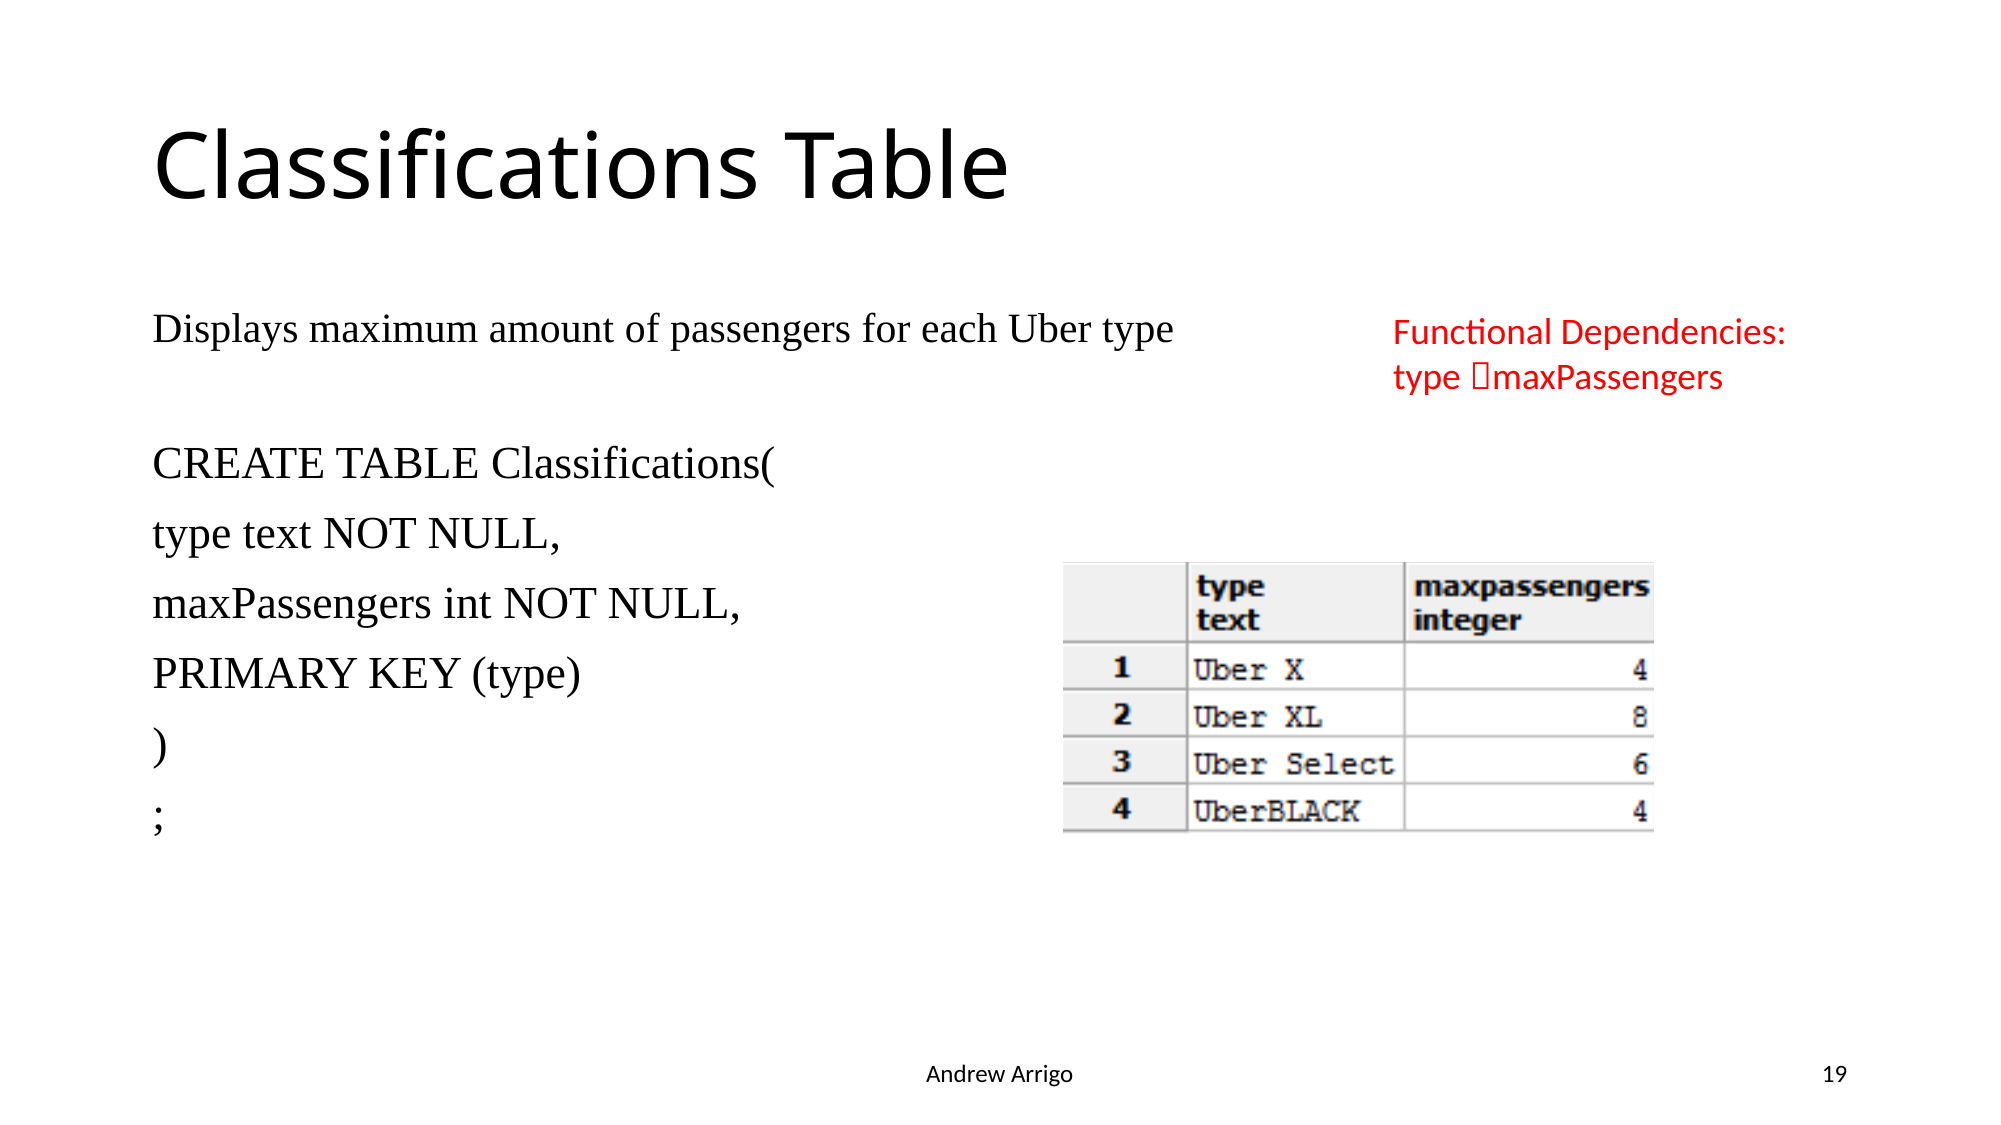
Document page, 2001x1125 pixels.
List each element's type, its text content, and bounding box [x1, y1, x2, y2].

slide_number 19 [1412, 1042, 1863, 1103]
title Classifications Table [137, 59, 1863, 278]
list Displays maximum amount of passengers for each Uber type CREATE TABLE Classifications( type text NOT NULL, maxPassengers int NOT NULL, PRIMARY KEY (type) ) ; [137, 299, 1863, 1014]
footer Andrew Arrigo [662, 1042, 1338, 1103]
text_box Functional Dependencies: type maxPassengers [1378, 299, 1863, 405]
picture [1063, 562, 1654, 834]
